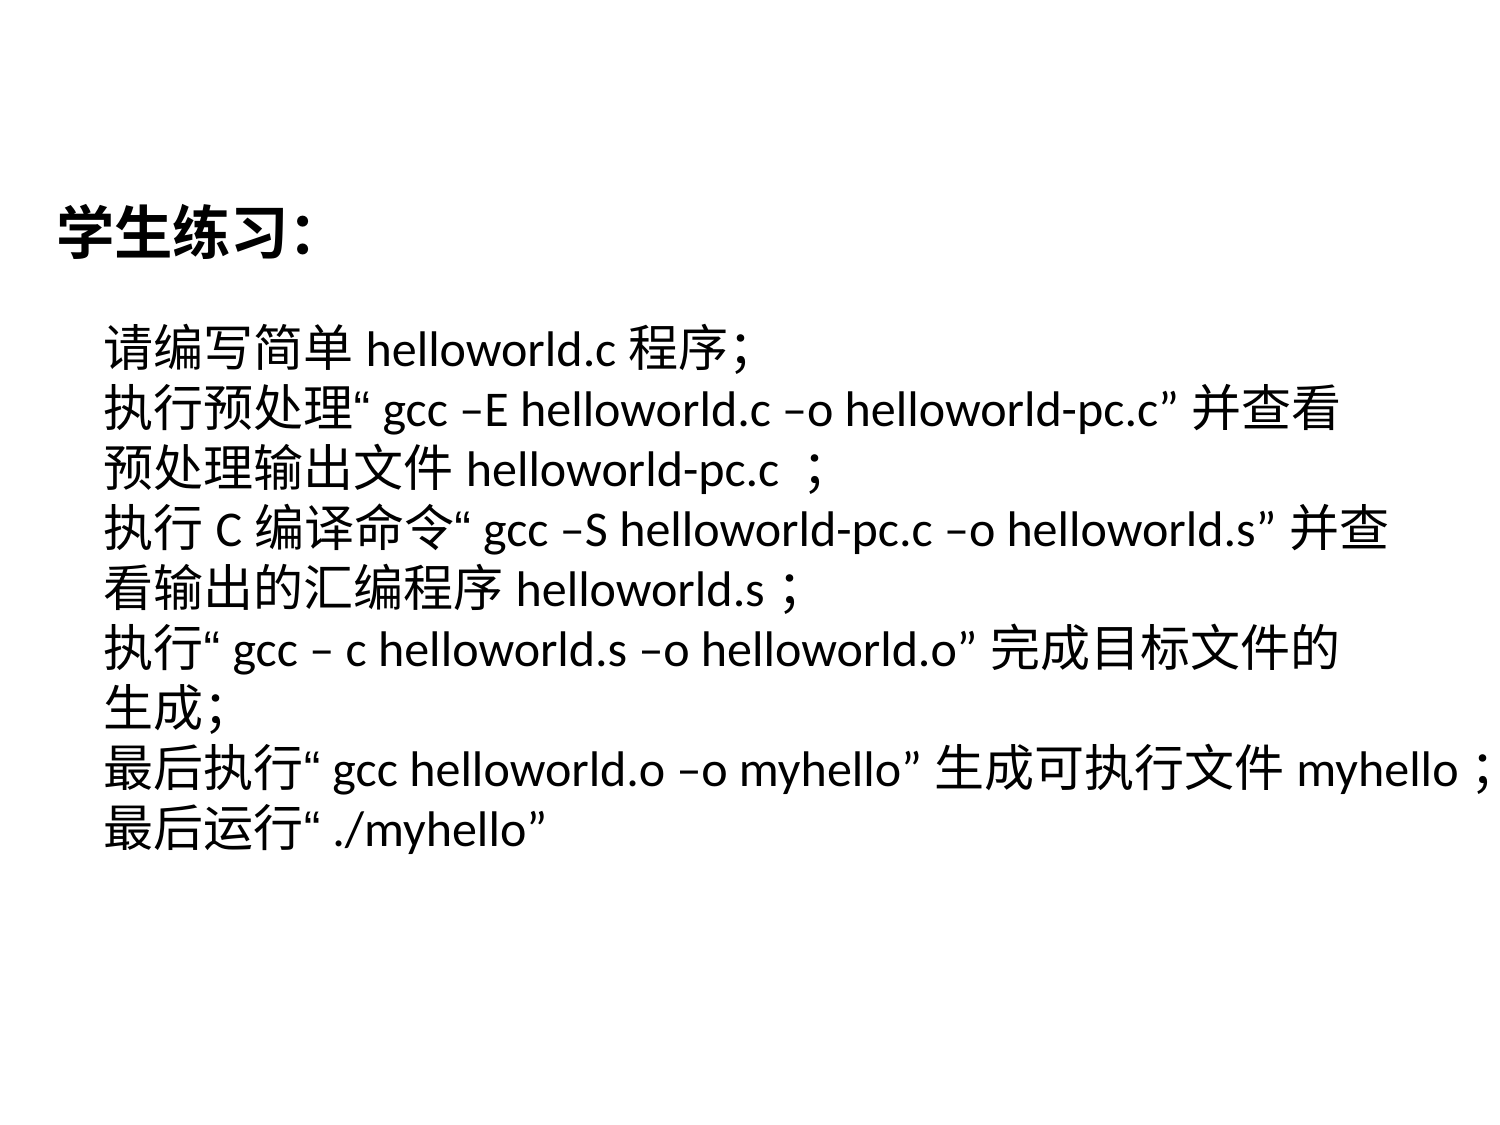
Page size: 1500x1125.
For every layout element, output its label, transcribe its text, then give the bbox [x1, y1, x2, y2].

text_box 学生练习： 请编写简单helloworld.c程序； 执行预处理“gcc –E helloworld.c –o helloworld-pc.c”并查看 预处理输出文件helloworld-pc.c ； 执行C编译命令“gcc –S helloworld-pc.c –o helloworld.s”并查 看输出的汇编程序helloworld.s； 执行“gcc – c helloworld.s –o helloworld.o”完成目标文件的 生成； 最后执行“gcc helloworld.o –o myhello”生成可执行文件myhello； 最后运行“./myhello” [13, 139, 1500, 864]
